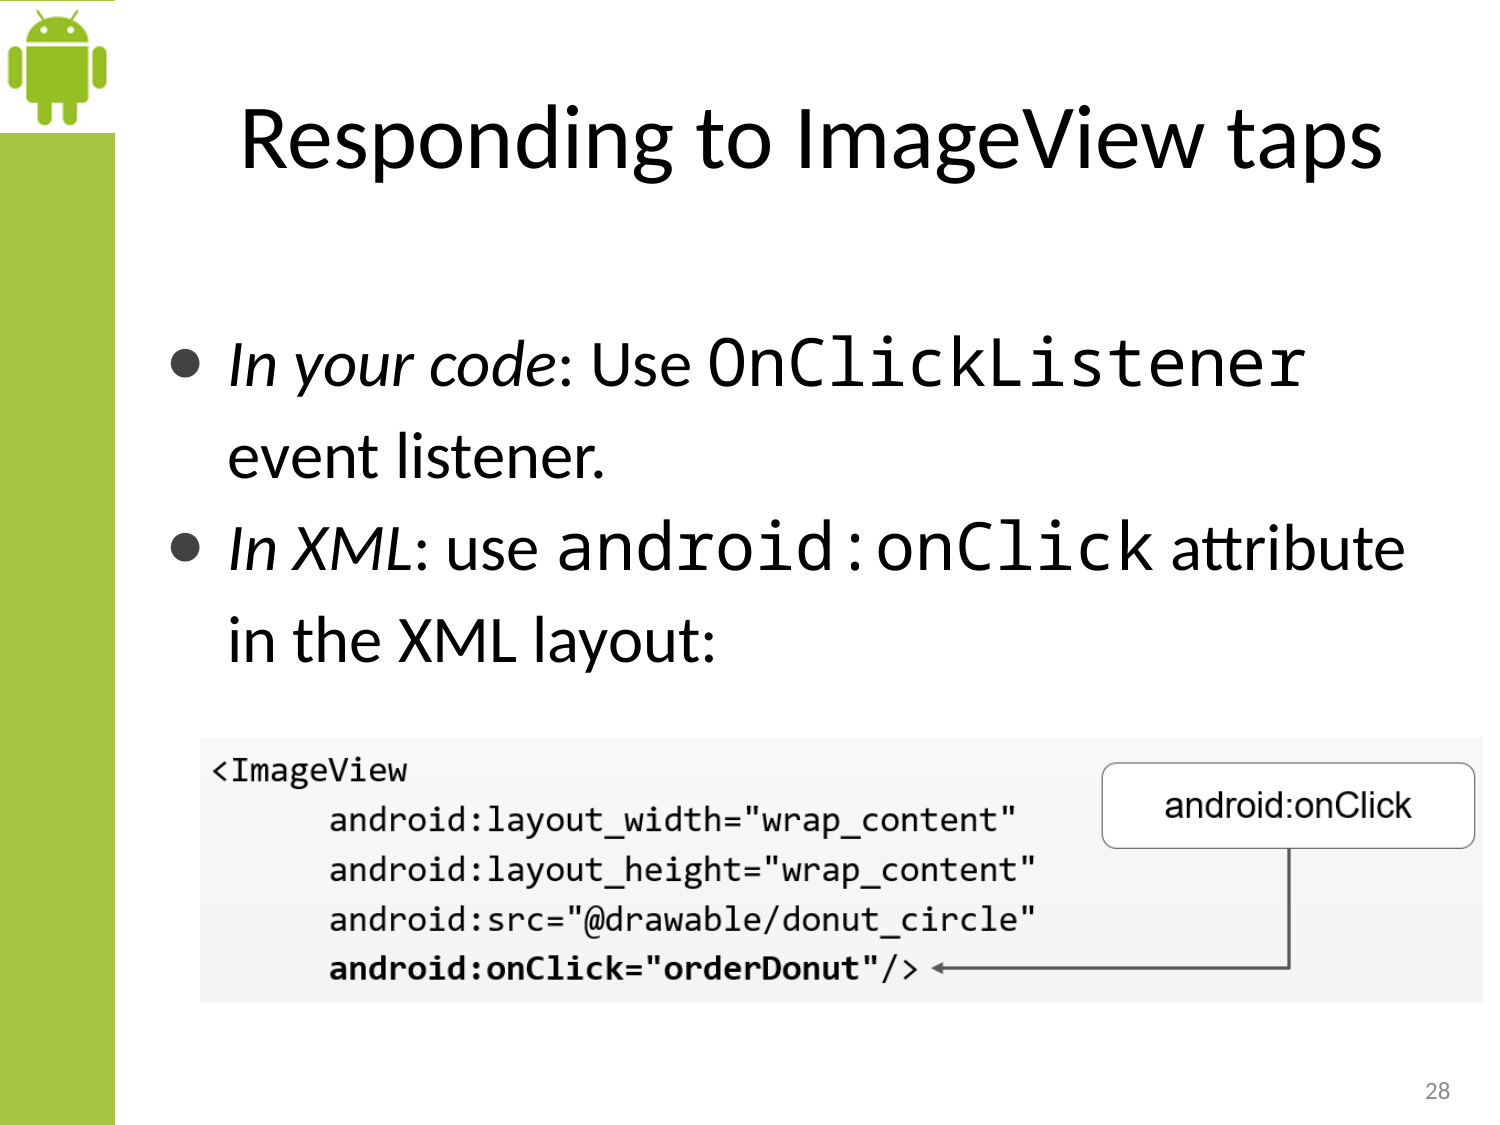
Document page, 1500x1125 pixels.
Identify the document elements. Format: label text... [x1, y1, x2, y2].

picture [200, 737, 1483, 1003]
title Responding to ImageView taps [137, 38, 1488, 227]
list In your code: Use OnClickListener event listener. In XML: use android:onClick attribute in the XML layout: [137, 299, 1488, 713]
picture [0, 1, 116, 133]
slide_number 28 [1115, 1059, 1466, 1120]
